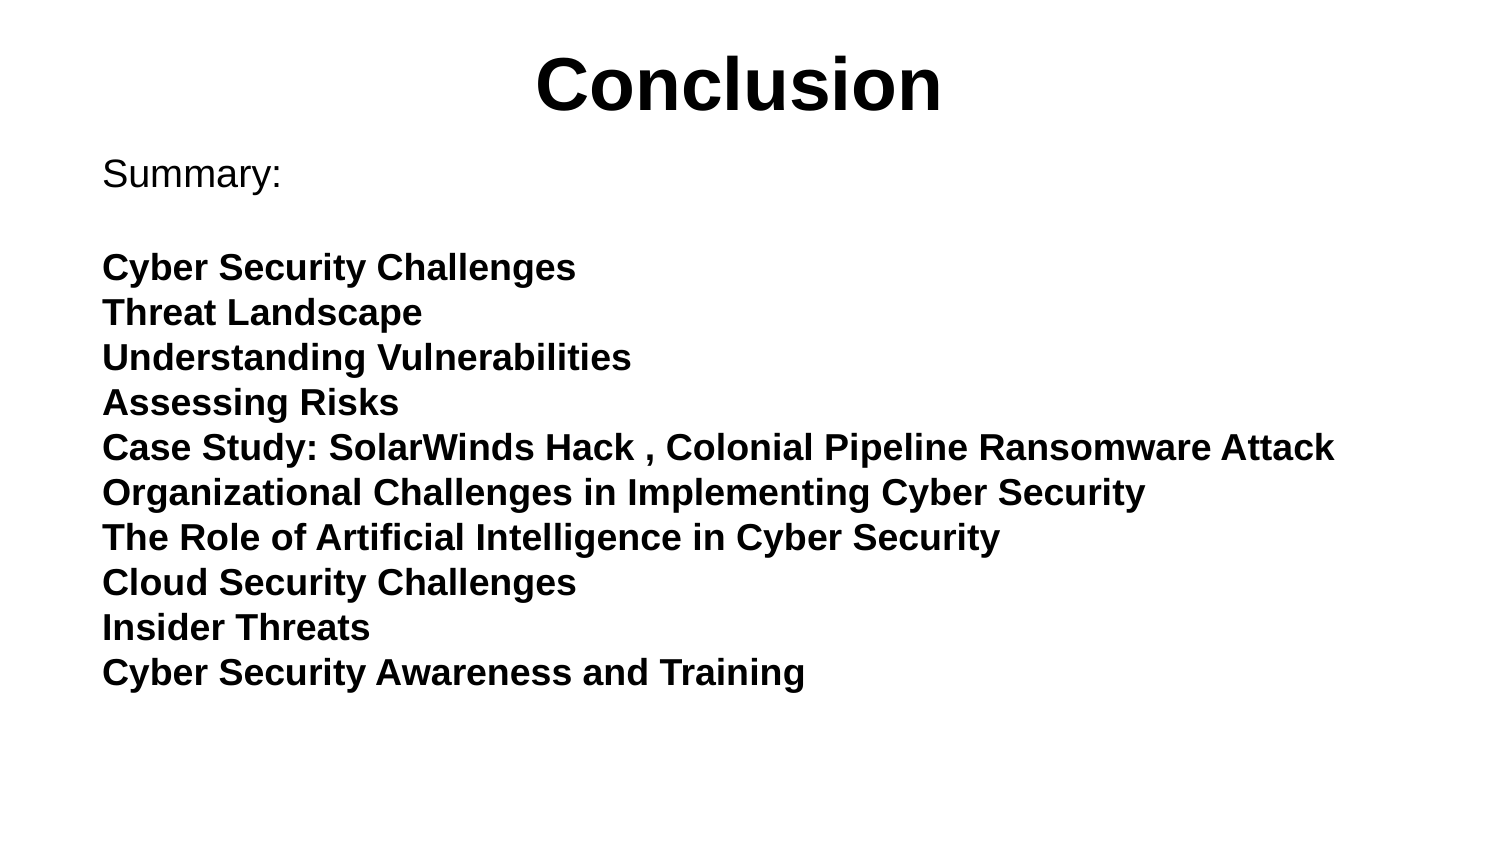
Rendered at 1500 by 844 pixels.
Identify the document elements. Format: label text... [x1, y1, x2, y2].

text_box Summary: Cyber Security Challenges Threat Landscape Understanding Vulnerabilities Assessing Risks Case Study: SolarWinds Hack , Colonial Pipeline Ransomware Attack Organizational Challenges in Implementing Cyber Security The Role of Artificial Intelligence in Cyber Security Cloud Security Challenges Insider Threats Cyber Security Awareness and Training [87, 85, 1430, 809]
text_box Conclusion [93, 20, 1407, 85]
